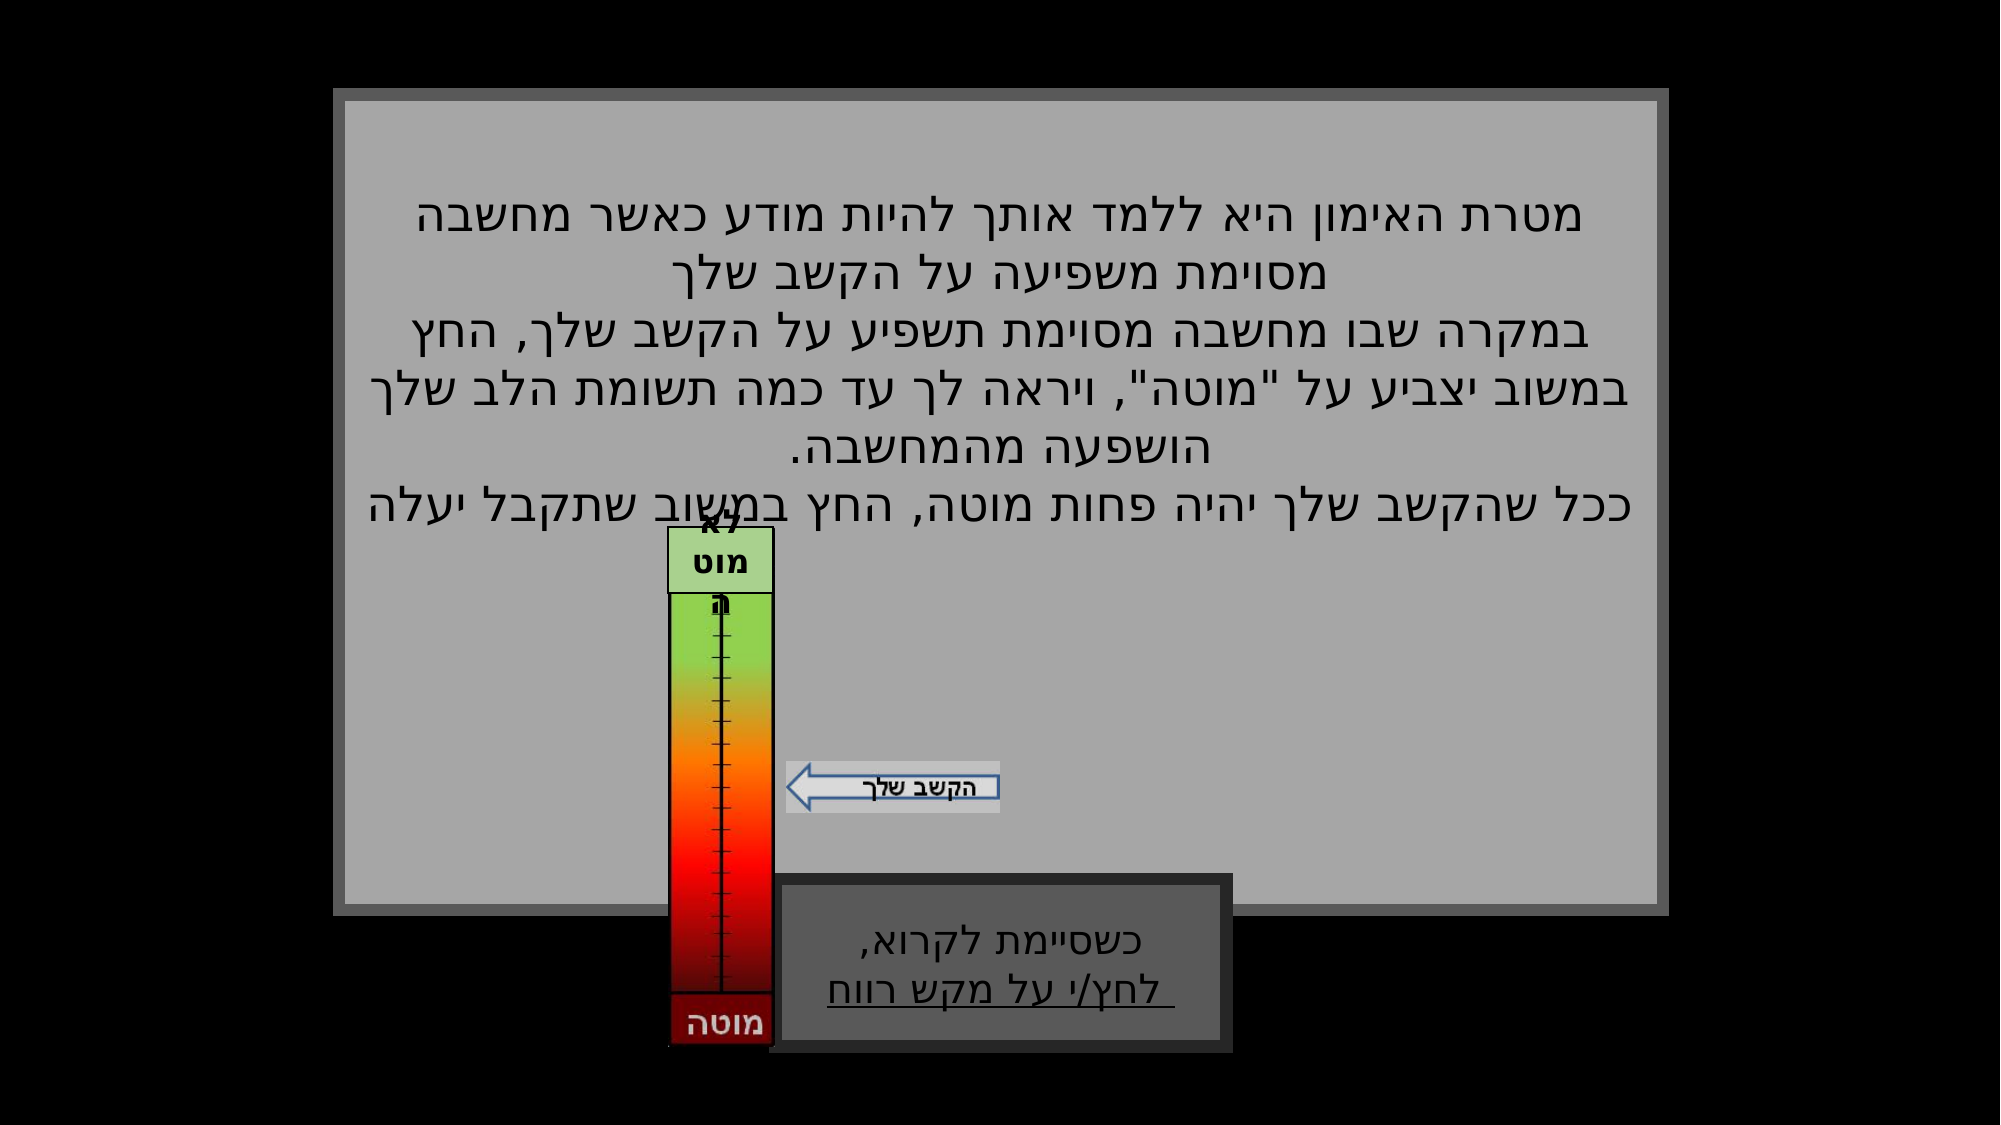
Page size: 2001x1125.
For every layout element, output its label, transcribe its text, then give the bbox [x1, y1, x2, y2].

text_box כשסיימת לקרוא, לחץ/י על מקש רווח [775, 878, 1227, 1047]
text_box מטרת האימון היא ללמד אותך להיות מודע כאשר מחשבה מסוימת משפיעה על הקשב שלך במקרה שבו מחשבה מסוימת תשפיע על הקשב שלך, החץ במשוב יצביע על "מוטה", ויראה לך עד כמה תשומת הלב שלך הושפעה מהמחשבה. ככל שהקשב שלך יהיה פחות מוטה, החץ במשוב שתקבל יעלה [338, 94, 1664, 911]
picture [786, 761, 1000, 813]
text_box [668, 526, 775, 1047]
